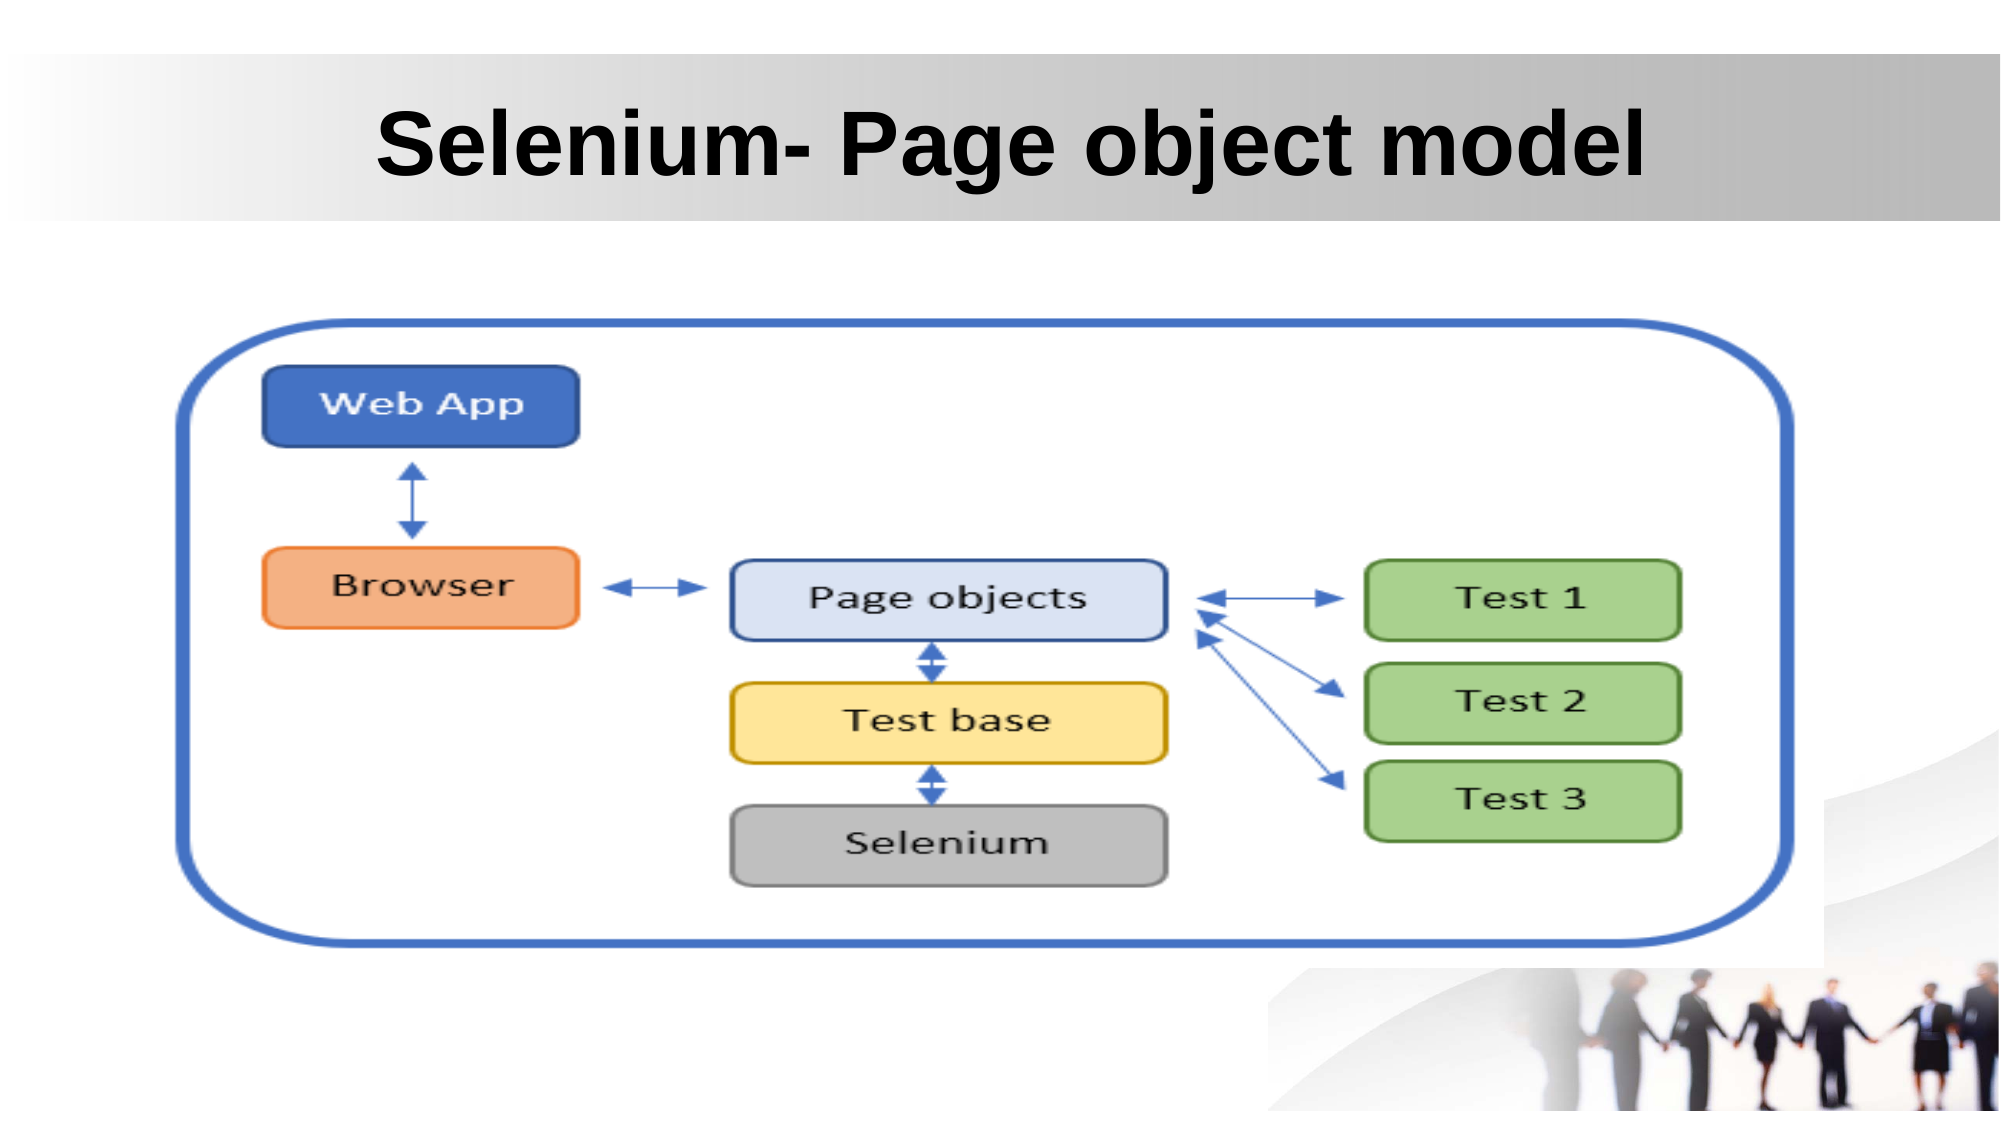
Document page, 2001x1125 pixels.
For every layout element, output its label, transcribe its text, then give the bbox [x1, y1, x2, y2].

picture [1268, 728, 1999, 1111]
title Selenium- Page object model [99, 44, 1901, 233]
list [165, 301, 1824, 968]
